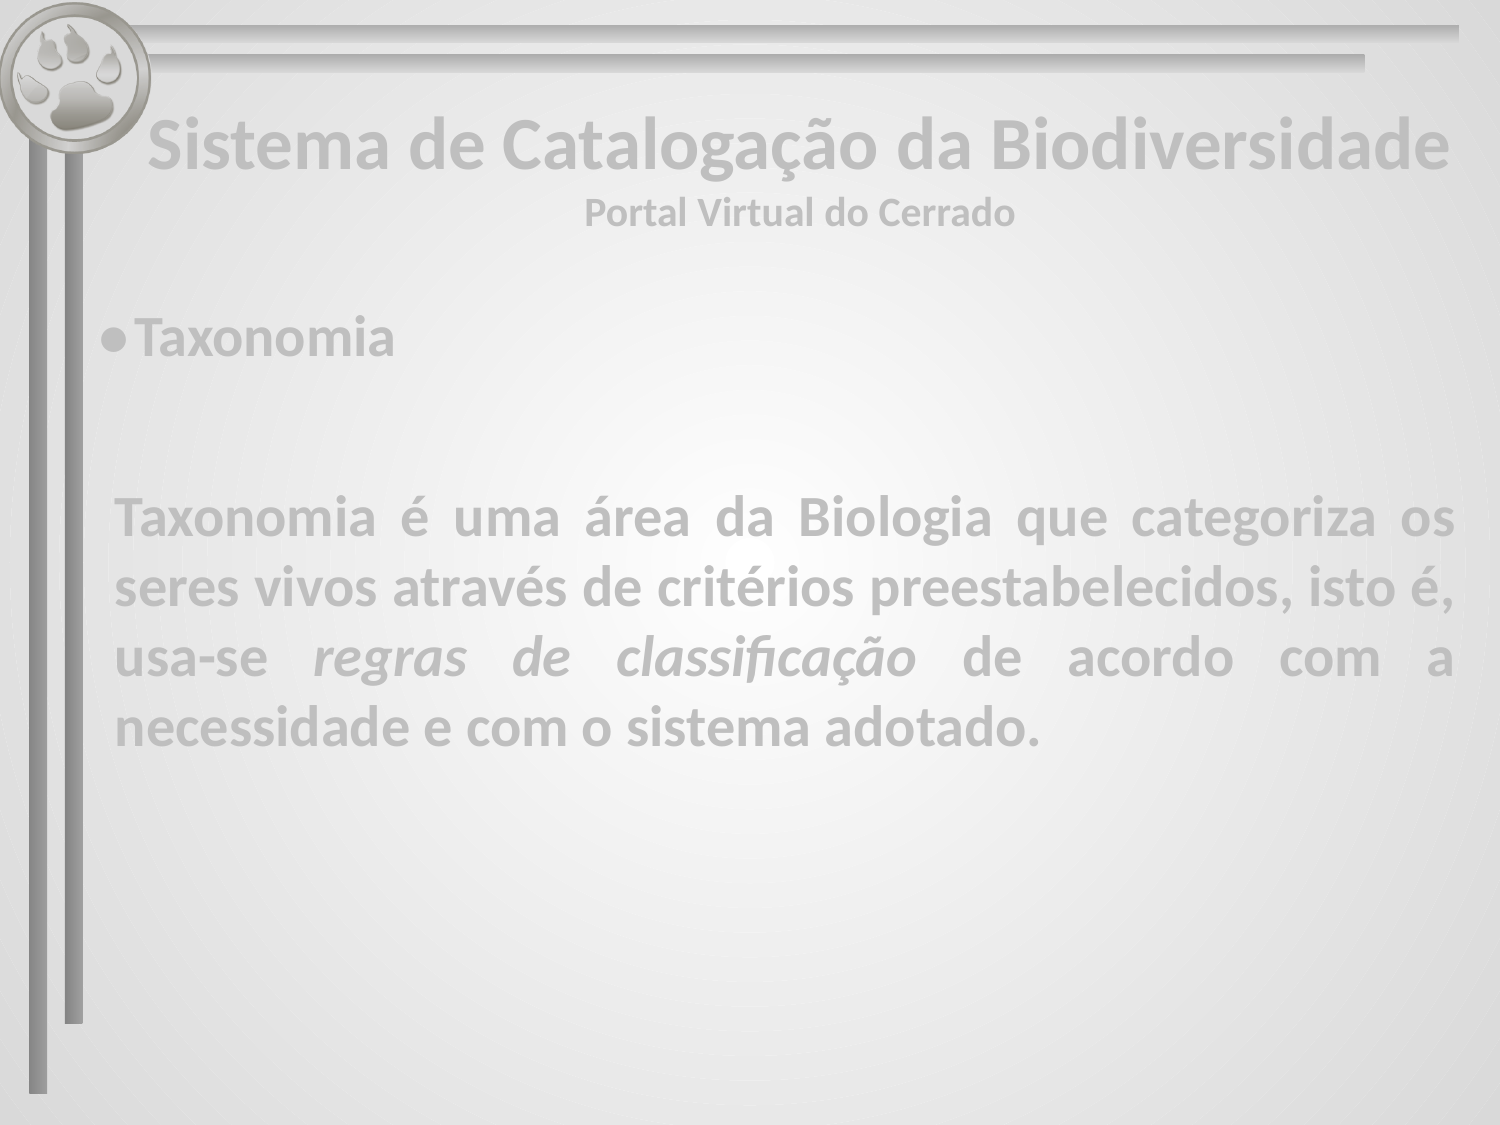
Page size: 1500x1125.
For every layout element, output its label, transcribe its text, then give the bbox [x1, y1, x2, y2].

text_box [158, 53, 1366, 74]
text_box [27, 165, 49, 1096]
text_box [158, 23, 1461, 45]
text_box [0, 0, 154, 157]
text_box Sistema de Catalogação da Biodiversidade Portal Virtual do Cerrado [123, 87, 1477, 242]
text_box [76, 290, 455, 377]
text_box [63, 165, 85, 1025]
text_box Taxonomia é uma área da Biologia que categoriza os seres vivos através de critérios preestabelecidos, isto é, usa-se regras de classificação de acordo com a necessidade e com o sistema adotado. [100, 470, 1471, 765]
